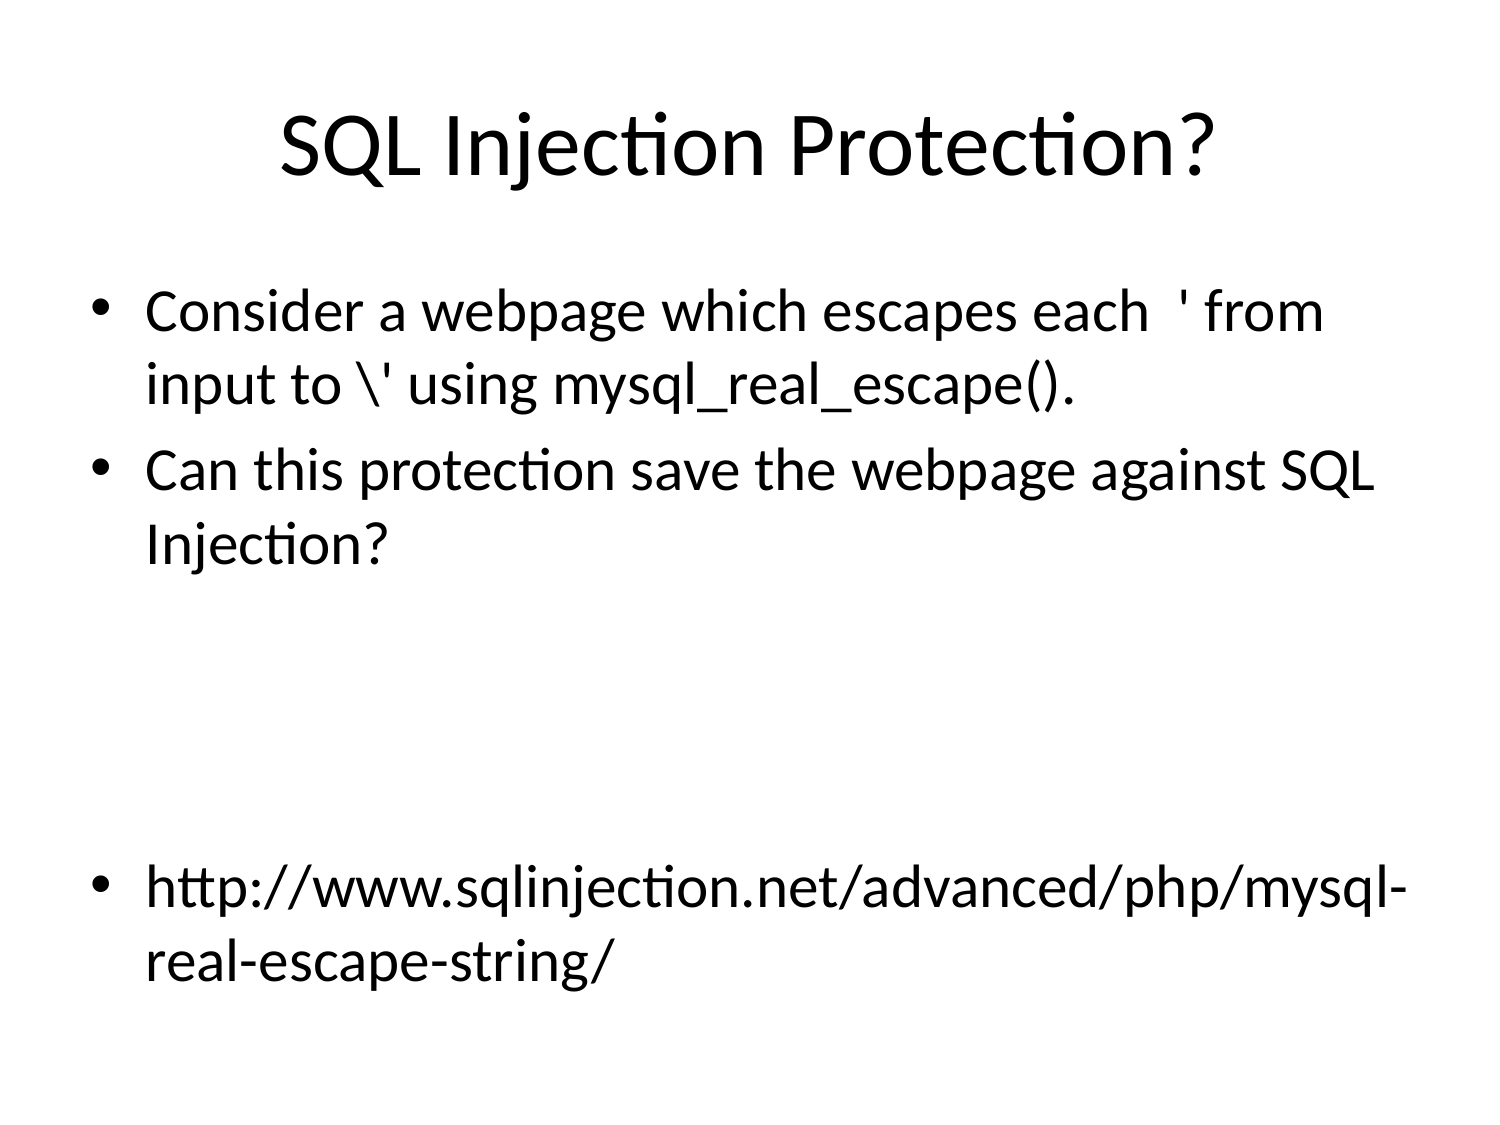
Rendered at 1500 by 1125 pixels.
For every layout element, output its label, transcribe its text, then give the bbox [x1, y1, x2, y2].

title SQL Injection Protection? [75, 45, 1425, 233]
list Consider a webpage which escapes each ' from input to \' using mysql_real_escape(). Can this protection save the webpage against SQL Injection? http://www.sqlinjection.net/advanced/php/mysql-real-escape-string/ [75, 262, 1425, 1005]
